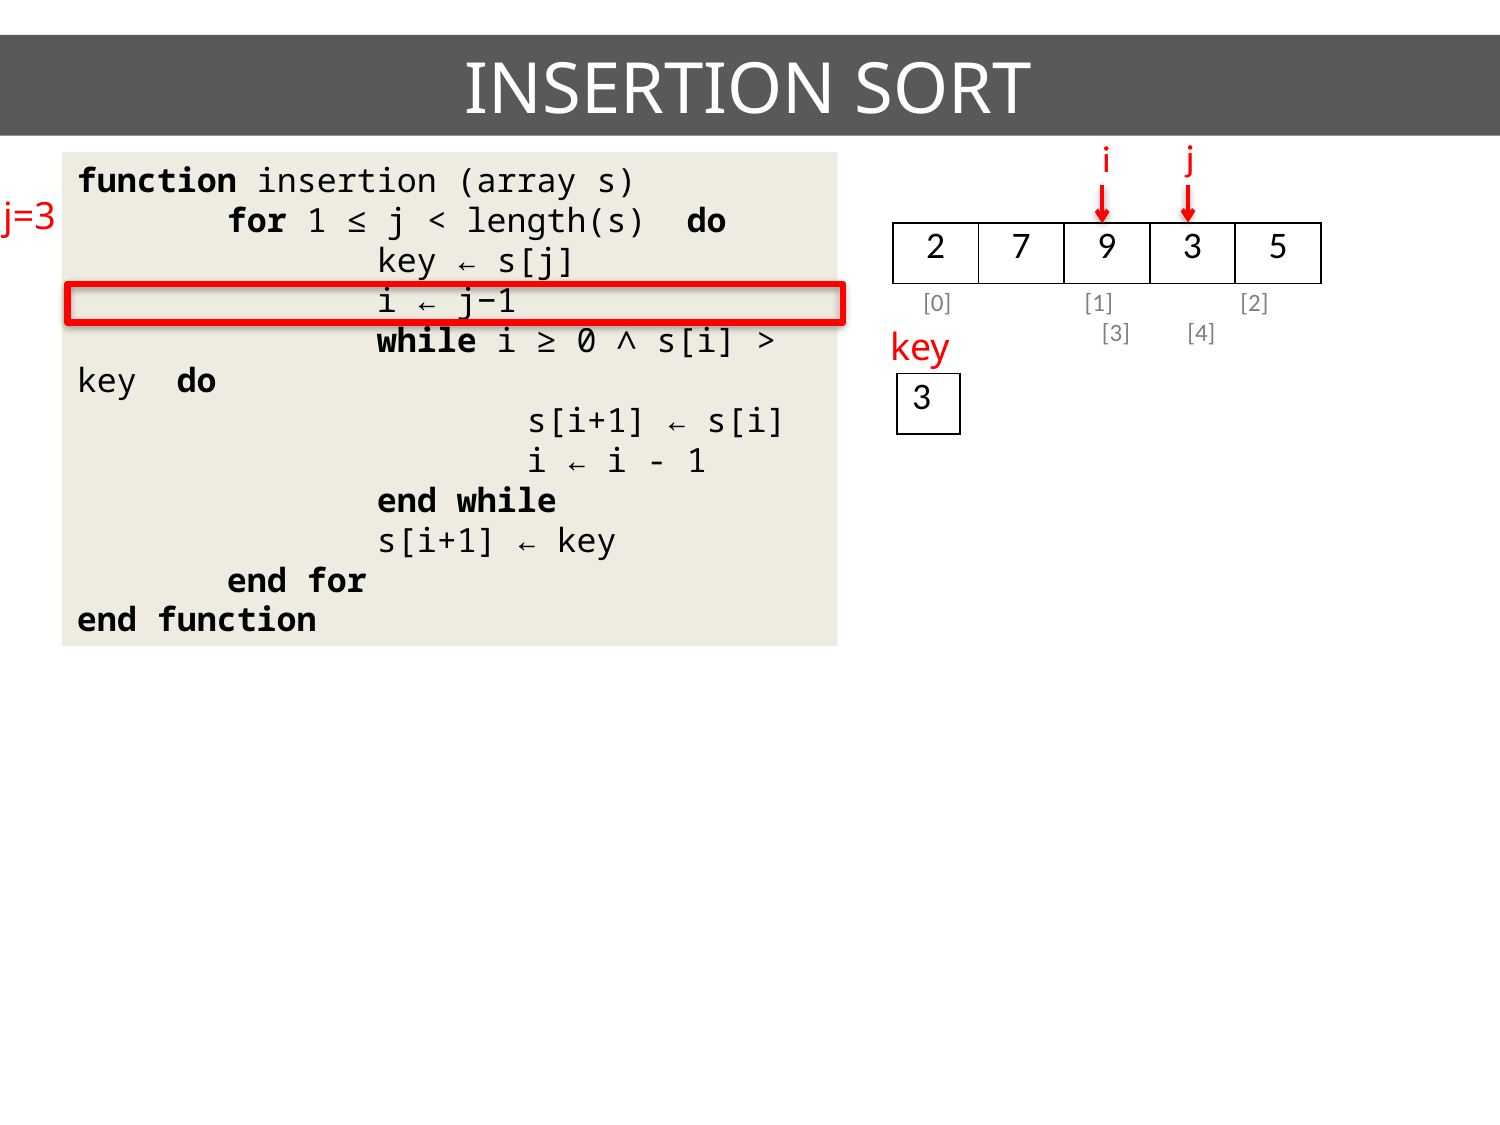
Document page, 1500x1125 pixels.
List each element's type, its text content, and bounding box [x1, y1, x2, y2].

text_box j [1170, 126, 1210, 187]
text_box function insertion (array s) for 1 ≤ j < length(s) do key ← s[j] i ← j−1 while i ≥ 0 ∧ s[i] > key do s[i+1] ← s[i] i ← i - 1 end while s[i+1] ← key end for end function [62, 152, 838, 283]
text_box key [875, 315, 965, 376]
table_header 9 [1065, 224, 1149, 279]
text_box i [1087, 127, 1126, 188]
table_header 2 [894, 224, 978, 283]
table_header 3 [898, 376, 959, 433]
text_box [0] [1] [2] [3] [4] [897, 279, 1377, 384]
text_box function insertion (array s) for 1 ≤ j < length(s) do key ← s[j] i ← j−1 while i ≥ 0 ∧ s[i] > key do s[i+1] ← s[i] i ← i - 1 end while s[i+1] ← key end for end function [62, 329, 838, 646]
title INSERTION SORT [0, 34, 1500, 136]
table_header 3 [1151, 224, 1234, 279]
table_header 5 [1236, 224, 1320, 279]
text_box [65, 282, 845, 324]
table_header 7 [979, 224, 1063, 279]
text_box j=3 [0, 184, 71, 245]
